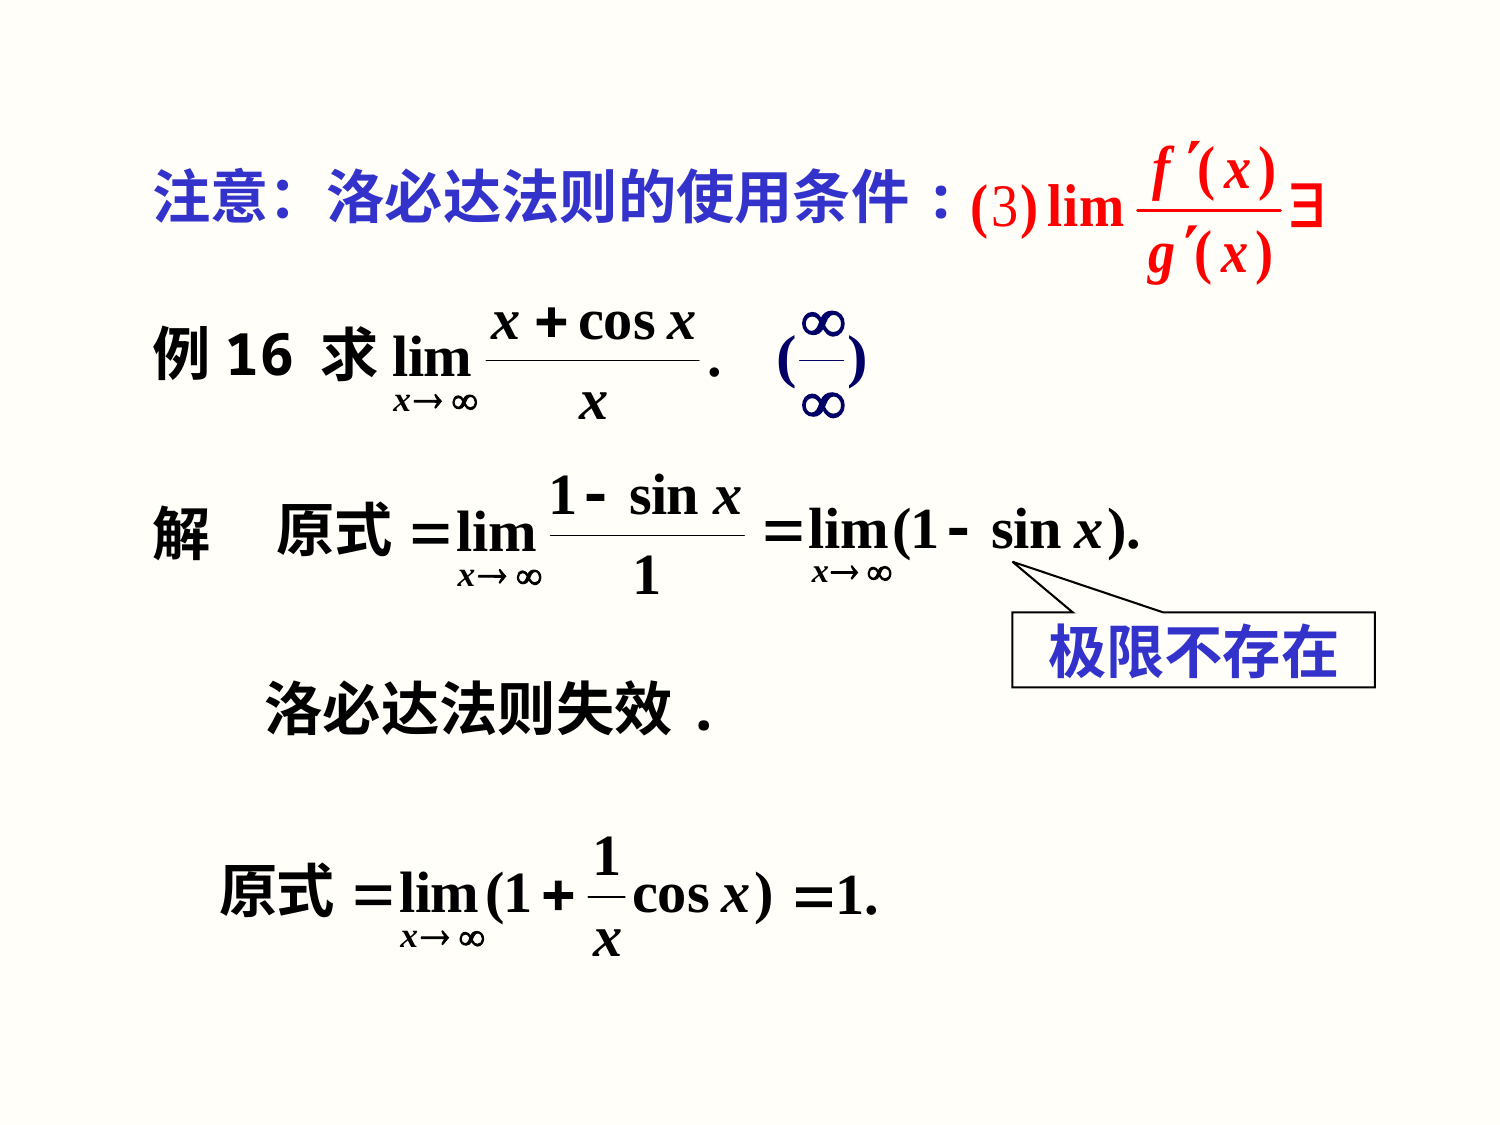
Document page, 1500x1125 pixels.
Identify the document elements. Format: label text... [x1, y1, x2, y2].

text_box 例16 [137, 309, 313, 395]
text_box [774, 287, 869, 425]
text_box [217, 824, 776, 963]
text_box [319, 288, 724, 426]
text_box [757, 498, 1143, 588]
text_box 注意：洛必达法则的使用条件: [137, 152, 962, 238]
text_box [787, 868, 882, 921]
text_box 洛必达法则失效. [249, 664, 888, 750]
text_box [962, 130, 1325, 293]
text_box 解 [137, 489, 274, 575]
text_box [274, 463, 750, 601]
text_box 极限不存在 [1012, 588, 1375, 688]
